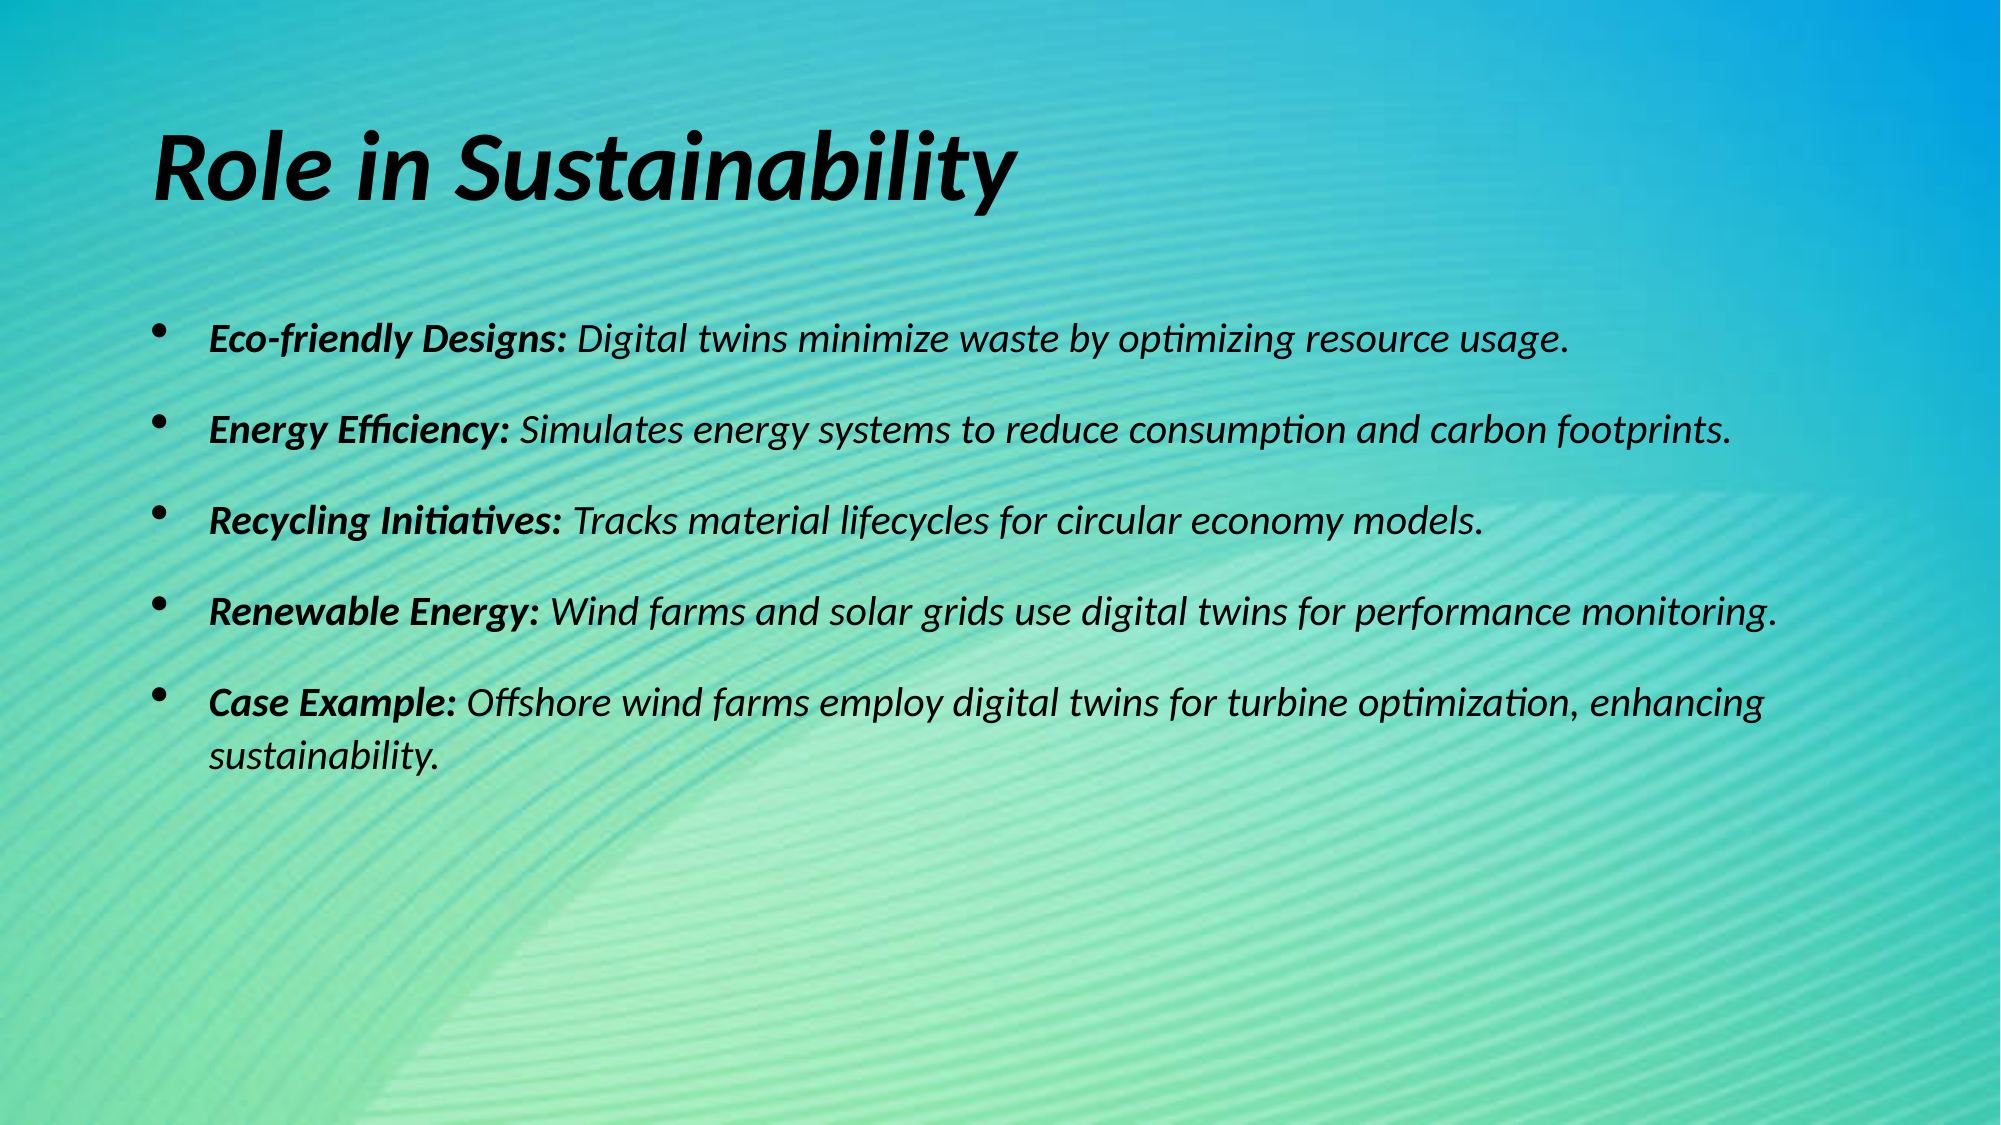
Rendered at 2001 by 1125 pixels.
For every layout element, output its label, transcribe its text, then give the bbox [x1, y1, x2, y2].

title Role in Sustainability [137, 59, 1863, 278]
list Eco-friendly Designs: Digital twins minimize waste by optimizing resource usage. Energy Efficiency: Simulates energy systems to reduce consumption and carbon footprints. Recycling Initiatives: Tracks material lifecycles for circular economy models. Renewable Energy: Wind farms and solar grids use digital twins for performance monitoring. Case Example: Offshore wind farms employ digital twins for turbine optimization, enhancing sustainability. [137, 299, 1863, 1014]
picture [0, 0, 2001, 1125]
